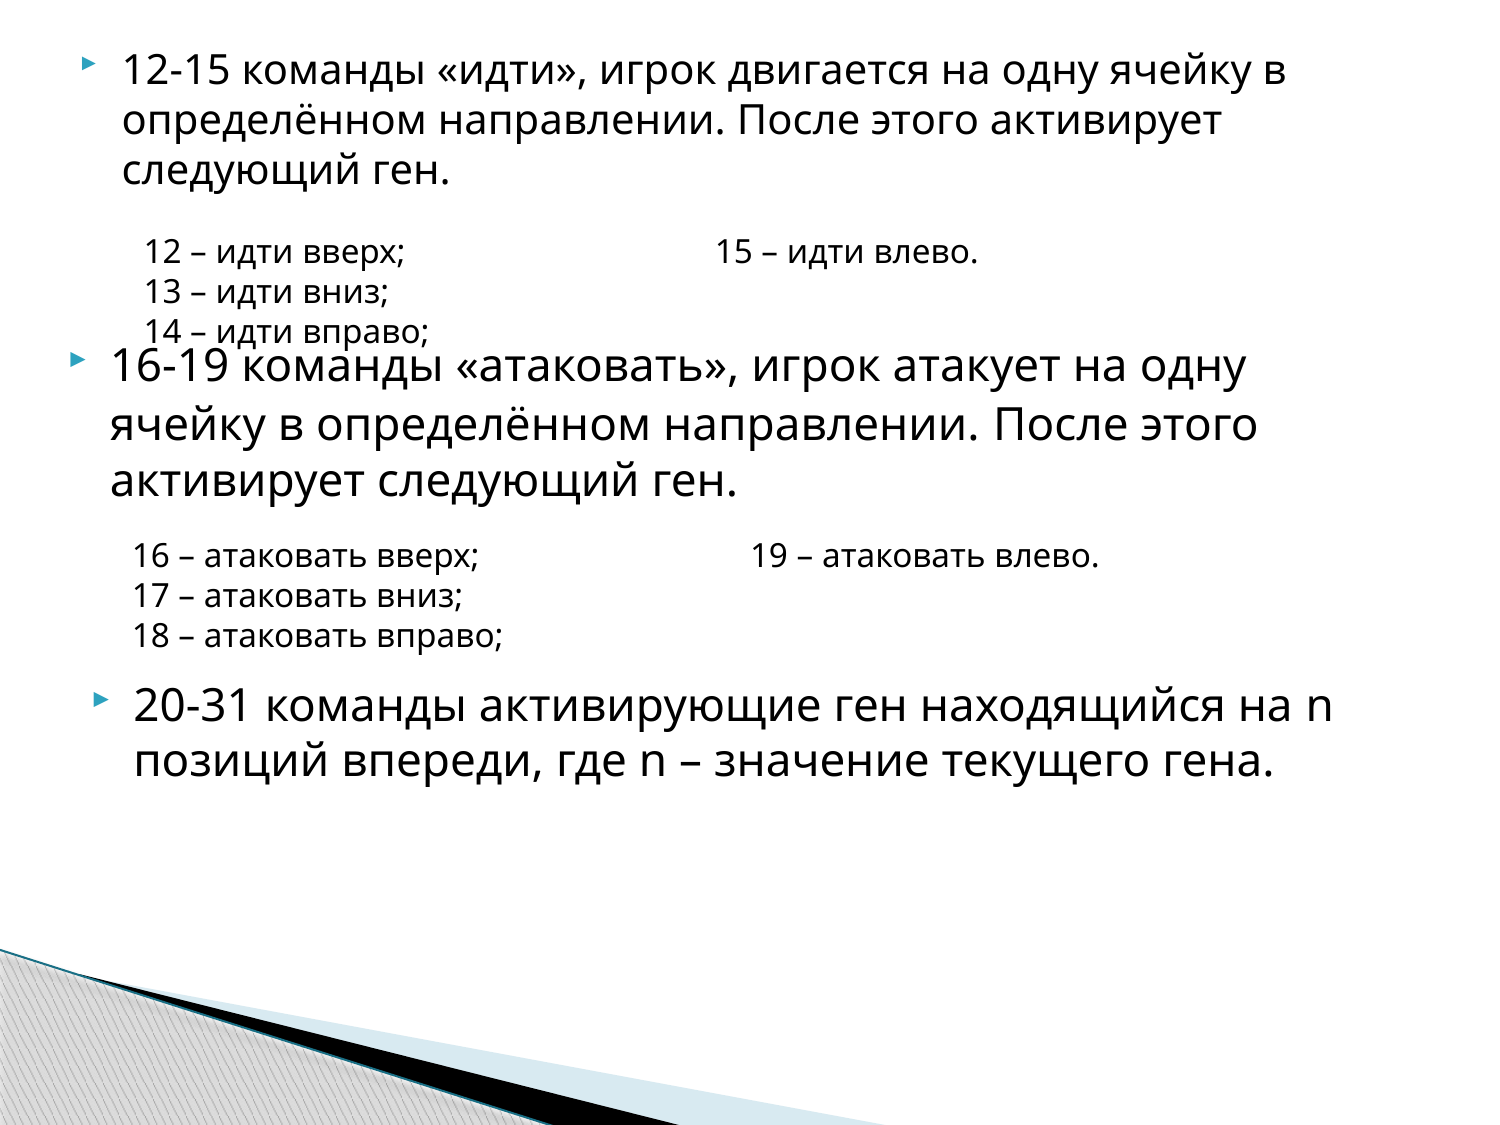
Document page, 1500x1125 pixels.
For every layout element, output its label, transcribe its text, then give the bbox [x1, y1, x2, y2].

text_box 16-19 команды «атаковать», игрок атакует на одну ячейку в определённом направлении. После этого активирует следующий ген. [35, 328, 1386, 539]
text_box 12 – идти вверх; 13 – идти вниз; 14 – идти вправо; 15 – идти влево. [128, 222, 1301, 363]
list 12-15 команды «идти», игрок двигается на одну ячейку в определённом направлении. После этого активирует следующий ген. [46, 35, 1397, 247]
text_box 20-31 команды активирующие ген находящийся на n позиций впереди, где n – значение текущего гена. [58, 667, 1409, 879]
text_box 16 – атаковать вверх; 17 – атаковать вниз; 18 – атаковать вправо; 19 – атаковать влево. [117, 527, 1383, 667]
